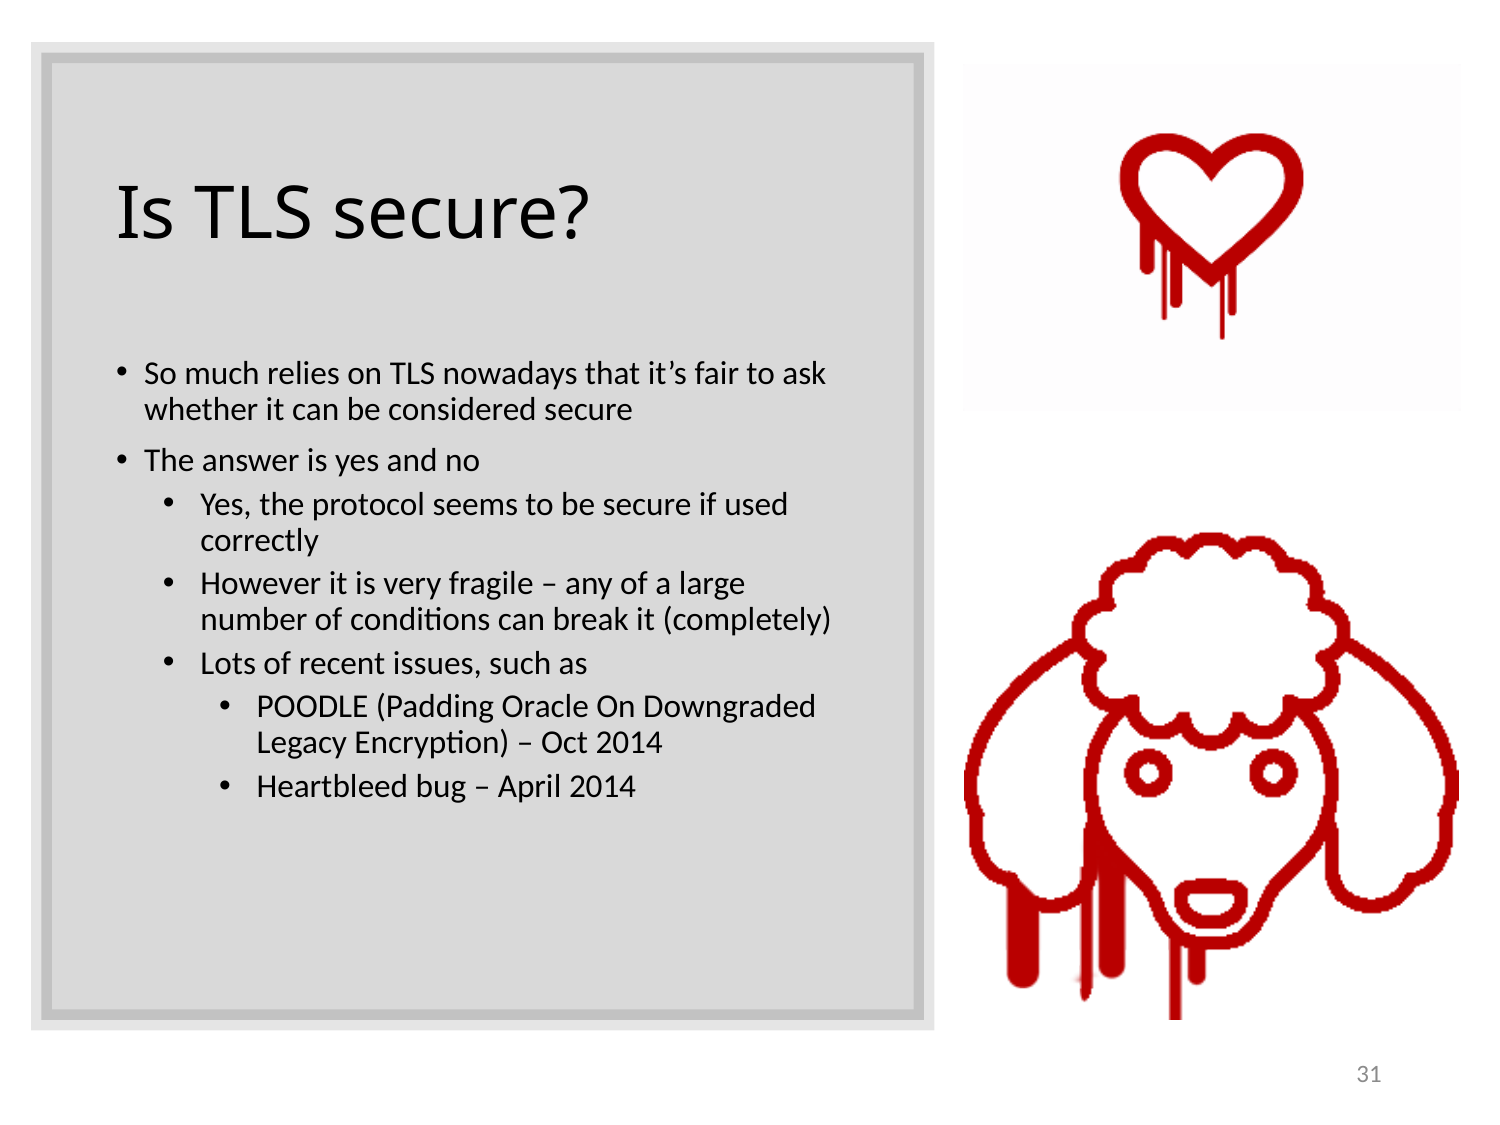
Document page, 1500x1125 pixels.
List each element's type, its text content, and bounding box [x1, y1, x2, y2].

list So much relies on TLS nowadays that it’s fair to ask whether it can be considered secure The answer is yes and no Yes, the protocol seems to be secure if used correctly However it is very fragile – any of a large number of conditions can break it (completely) Lots of recent issues, such as POODLE (Padding Oracle On Downgraded Legacy Encryption) – Oct 2014 Heartbleed bug – April 2014 [101, 348, 865, 943]
text_box Is TLS secure? [101, 104, 865, 326]
text_box [40, 52, 925, 1021]
slide_number 31 [1059, 1042, 1397, 1103]
picture [964, 463, 1459, 1020]
picture [963, 64, 1461, 411]
